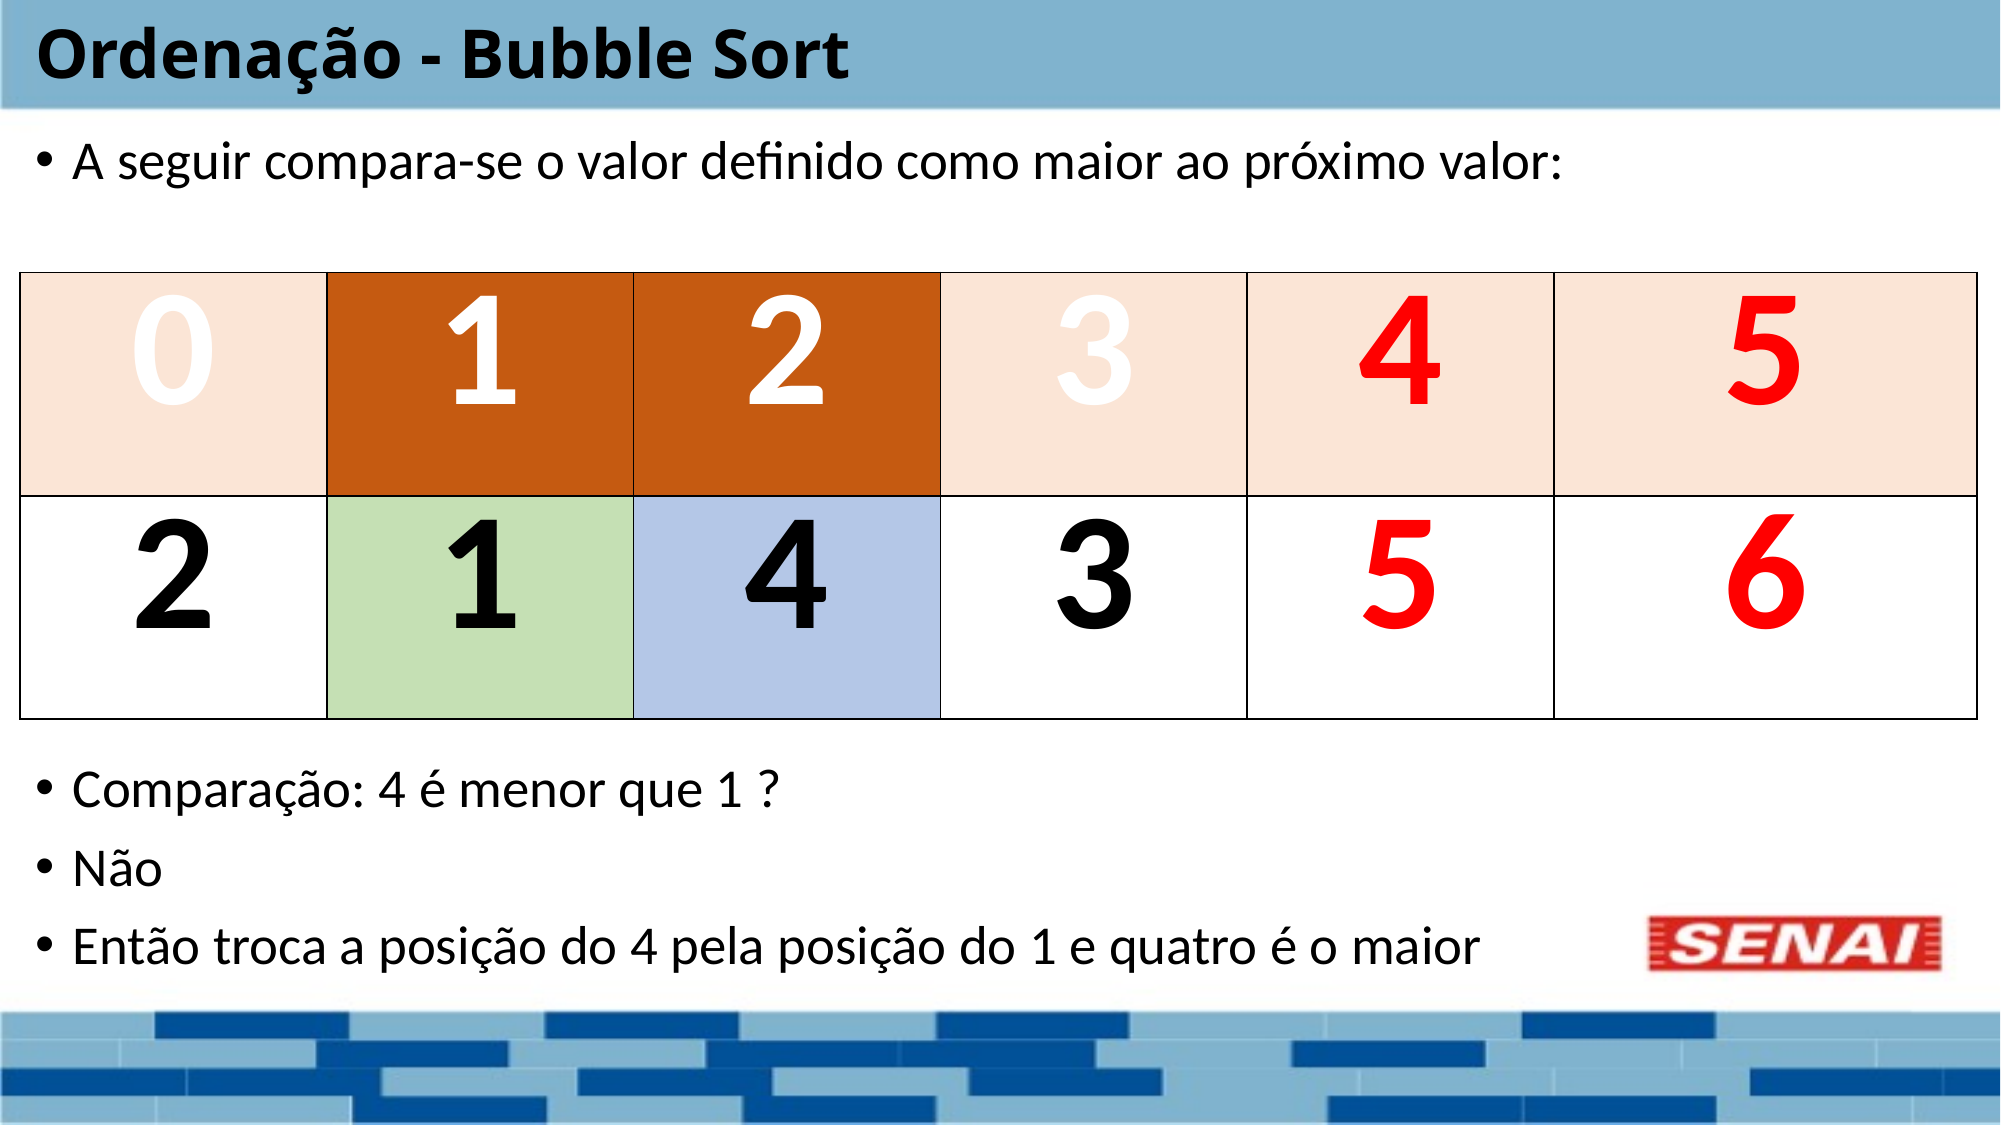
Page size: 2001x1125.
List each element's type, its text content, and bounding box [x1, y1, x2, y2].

table_header 3 [941, 273, 1246, 495]
table_cell 3 [941, 497, 1246, 718]
table_cell 4 [634, 497, 940, 718]
table_header 2 [634, 273, 940, 495]
table_header 4 [1248, 273, 1553, 495]
table_header 0 [21, 273, 326, 495]
table_cell 5 [1248, 497, 1553, 718]
table_header 1 [328, 273, 633, 495]
table_cell 1 [328, 497, 633, 718]
table_cell 6 [1555, 497, 1976, 718]
list A seguir compara-se o valor definido como maior ao próximo valor: Comparação: 4 é menor que 1 ? Não Então troca a posição do 4 pela posição do 1 e quatro é o maior [19, 124, 1978, 272]
picture [0, 0, 2001, 1125]
table_cell 2 [21, 497, 326, 718]
list A seguir compara-se o valor definido como maior ao próximo valor: Comparação: 4 é menor que 1 ? Não Então troca a posição do 4 pela posição do 1 e quatro é o maior [19, 720, 1978, 988]
title Ordenação - Bubble Sort [19, 12, 1978, 101]
table_header 5 [1555, 273, 1976, 495]
